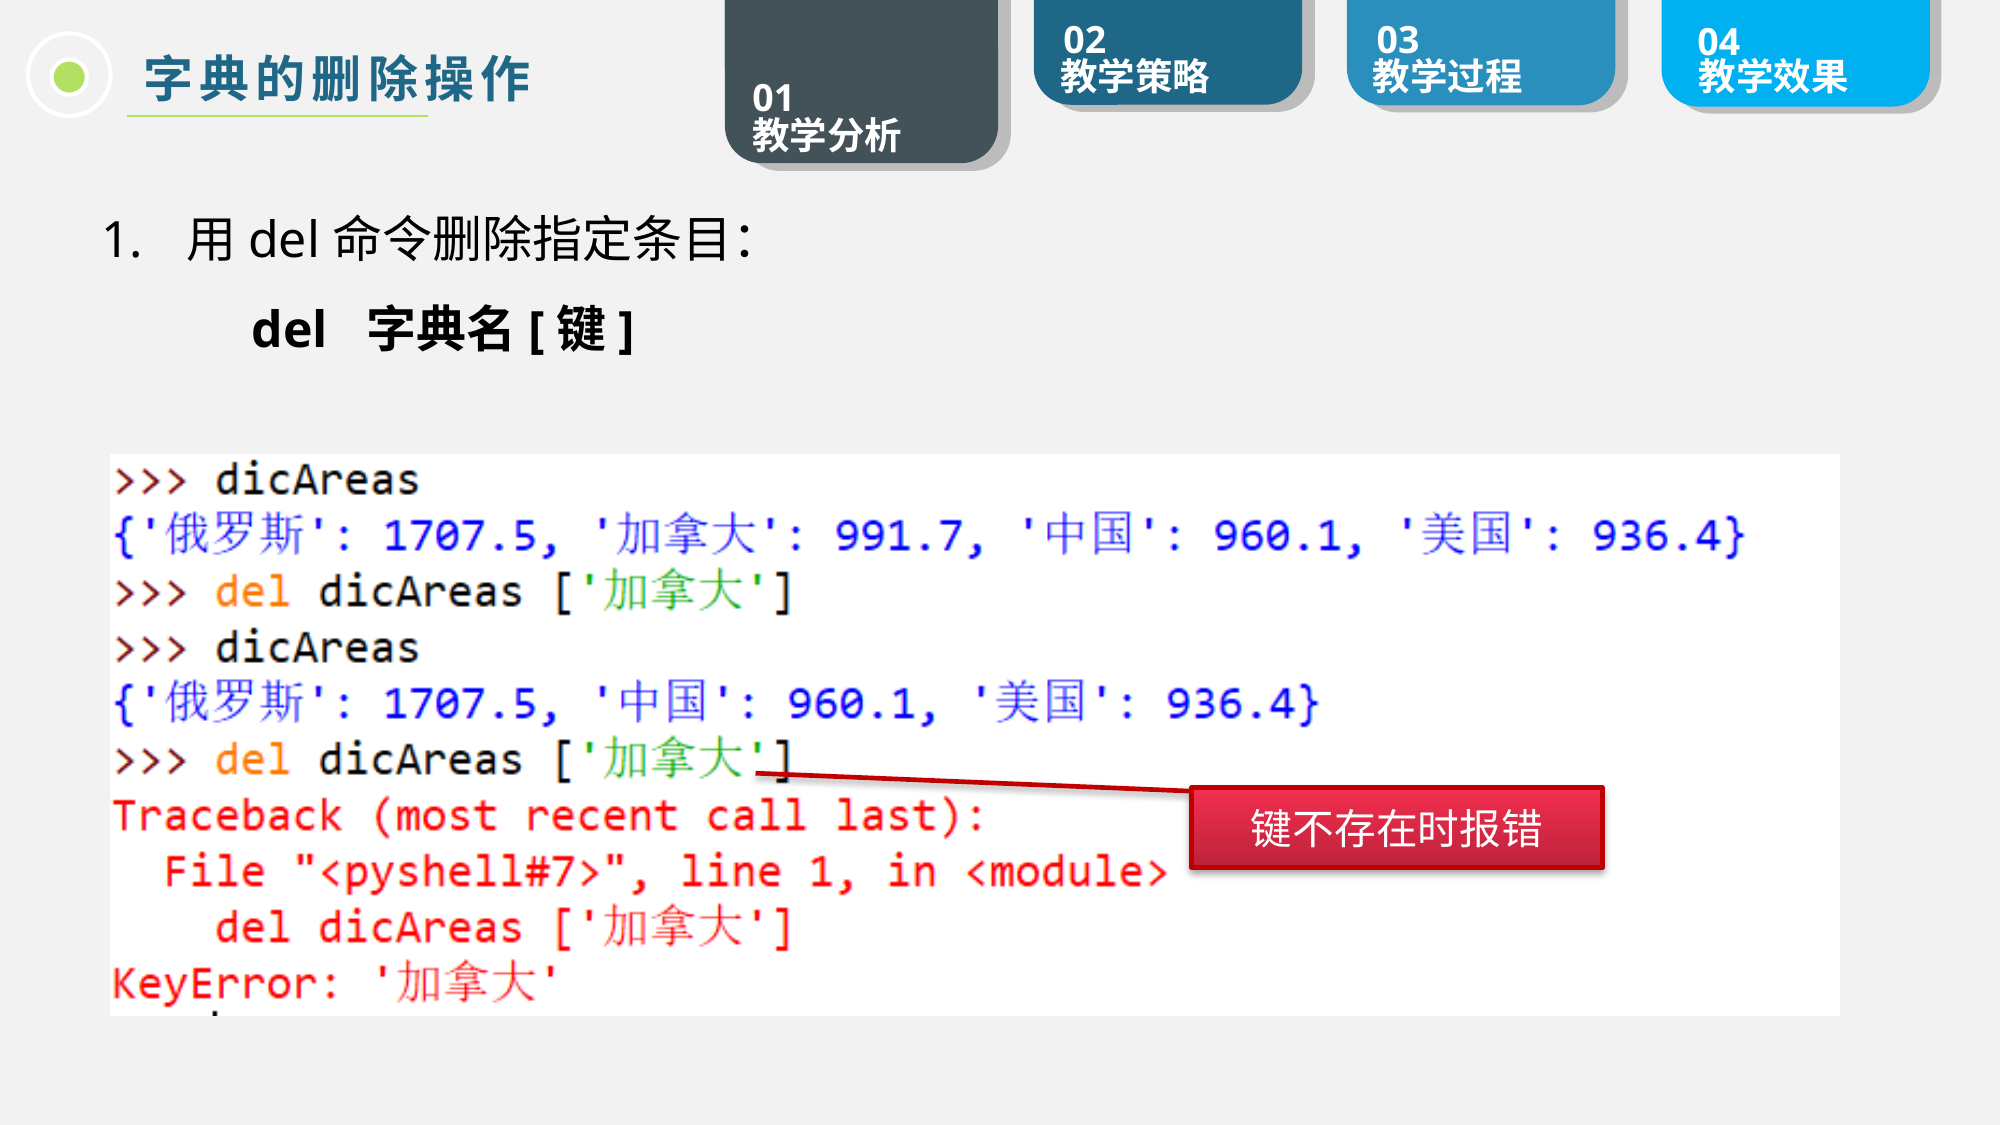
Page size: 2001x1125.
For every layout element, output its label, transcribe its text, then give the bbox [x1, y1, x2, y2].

text_box 用del命令删除指定条目： del 字典名[键] [86, 170, 1847, 366]
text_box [27, 33, 1097, 117]
picture [110, 453, 1840, 1016]
